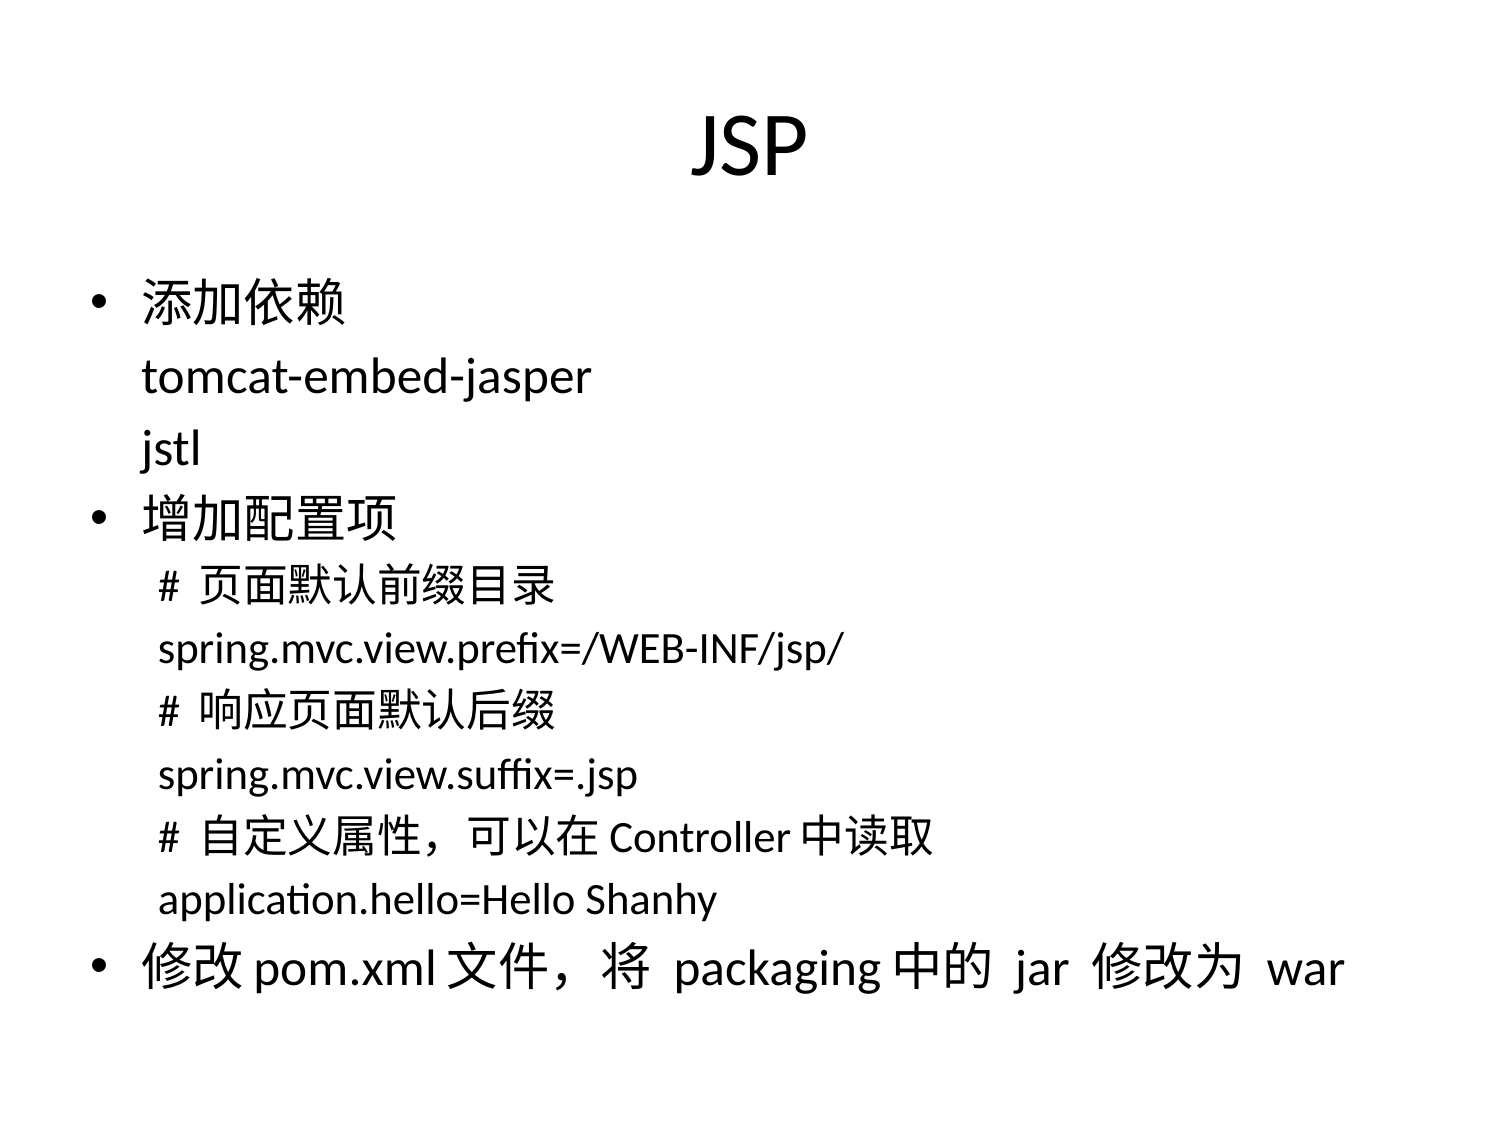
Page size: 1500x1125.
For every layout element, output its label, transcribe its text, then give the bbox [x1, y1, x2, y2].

list 添加依赖 tomcat-embed-jasper jstl 增加配置项 # 页面默认前缀目录 spring.mvc.view.prefix=/WEB-INF/jsp/ # 响应页面默认后缀 spring.mvc.view.suffix=.jsp # 自定义属性，可以在Controller中读取 application.hello=Hello Shanhy 修改pom.xml文件，将 packaging中的 jar 修改为 war [75, 262, 1425, 1005]
title JSP [75, 45, 1425, 233]
